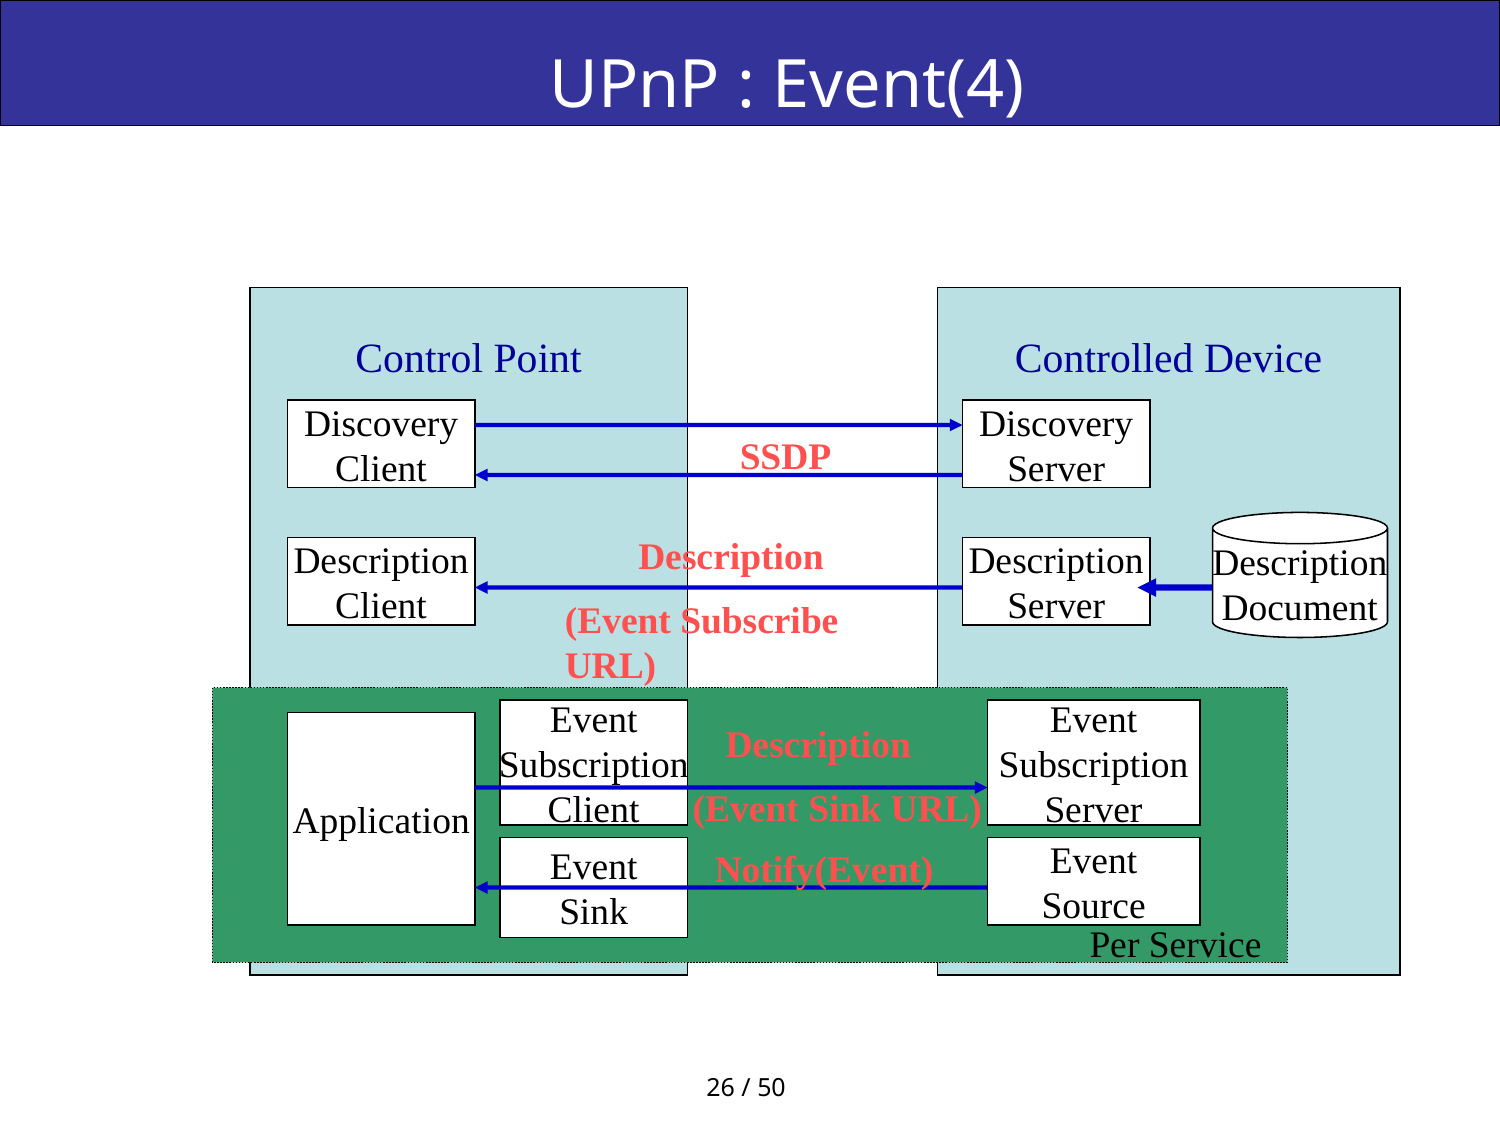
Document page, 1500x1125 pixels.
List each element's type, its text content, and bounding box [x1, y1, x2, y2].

text_box [888, 418, 963, 432]
text_box Description Document [1212, 512, 1388, 638]
text_box Event Sink [500, 837, 688, 887]
text_box [1137, 581, 1213, 594]
text_box Event Source [987, 837, 1200, 925]
text_box Discovery Client [287, 399, 475, 488]
text_box Description Client [287, 537, 475, 625]
text_box SSDP [724, 424, 888, 485]
text_box [474, 468, 724, 482]
text_box Per Service [1074, 912, 1288, 973]
text_box Application [287, 712, 475, 925]
text_box [212, 687, 1288, 963]
text_box UPnP : Event(4) [162, 49, 1413, 113]
text_box Control Point [249, 287, 688, 687]
text_box Discovery Server [962, 399, 1150, 488]
text_box [474, 581, 549, 594]
text_box Notify(Event) [699, 837, 950, 898]
text_box Event Subscription Client [500, 699, 688, 787]
text_box Description (Event Sink URL) [637, 712, 1038, 836]
text_box Description Server [962, 537, 1150, 625]
text_box [474, 881, 699, 894]
text_box Event Subscription Server [987, 699, 1200, 825]
slide_number 26 / 50 [571, 1064, 922, 1118]
text_box Description (Event Subscribe URL) [549, 524, 950, 694]
text_box Controlled Device [937, 287, 1400, 975]
text_box Event Sink [500, 888, 688, 938]
text_box Event Subscription Client [500, 788, 637, 825]
text_box Control Point [249, 963, 688, 975]
